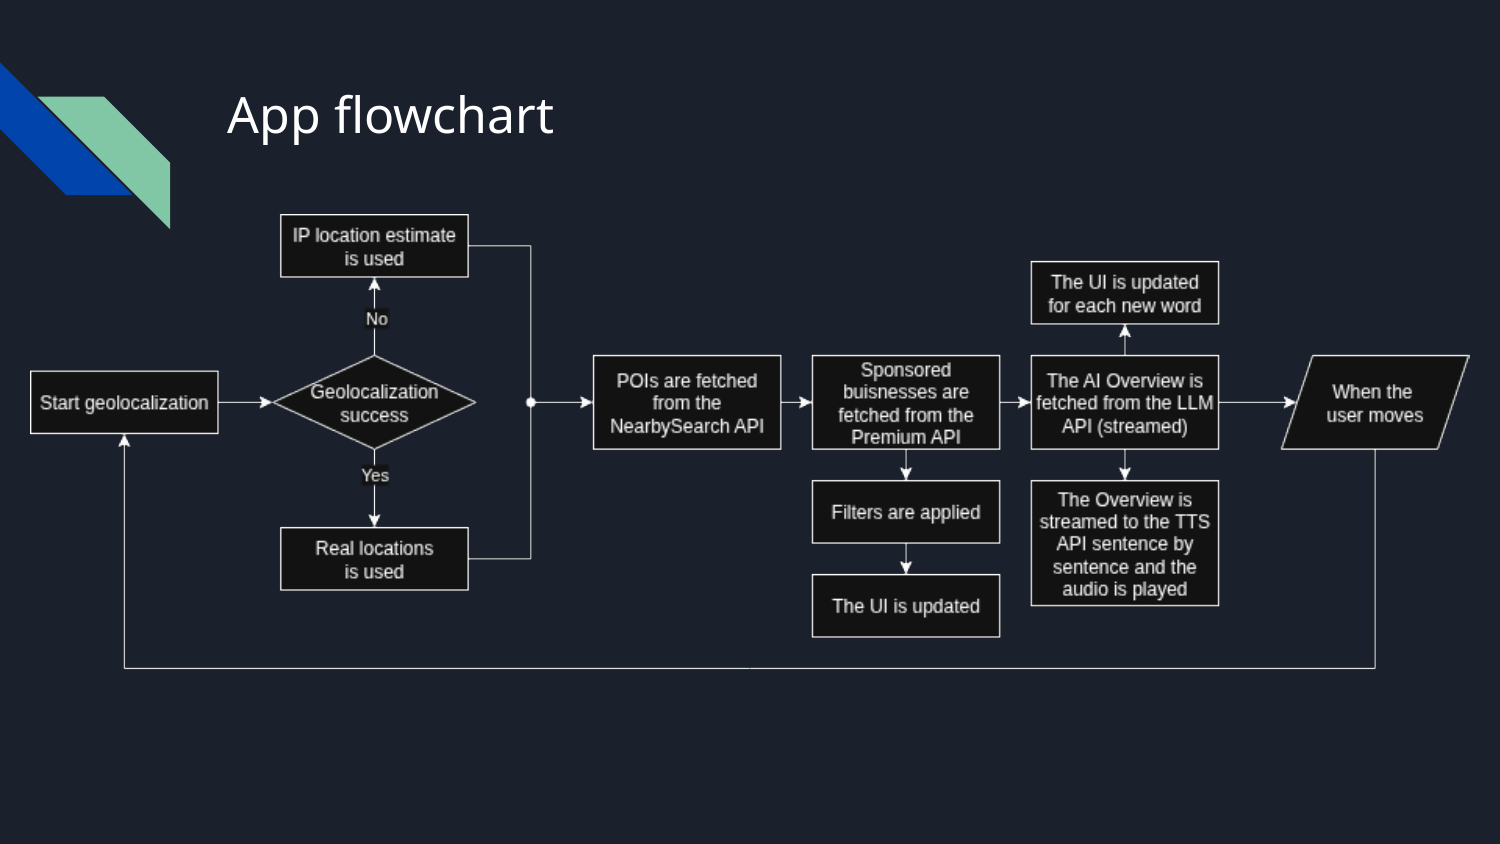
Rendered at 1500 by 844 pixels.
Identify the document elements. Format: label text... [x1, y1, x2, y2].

picture [30, 214, 1470, 682]
title App flowchart [212, 64, 1368, 212]
